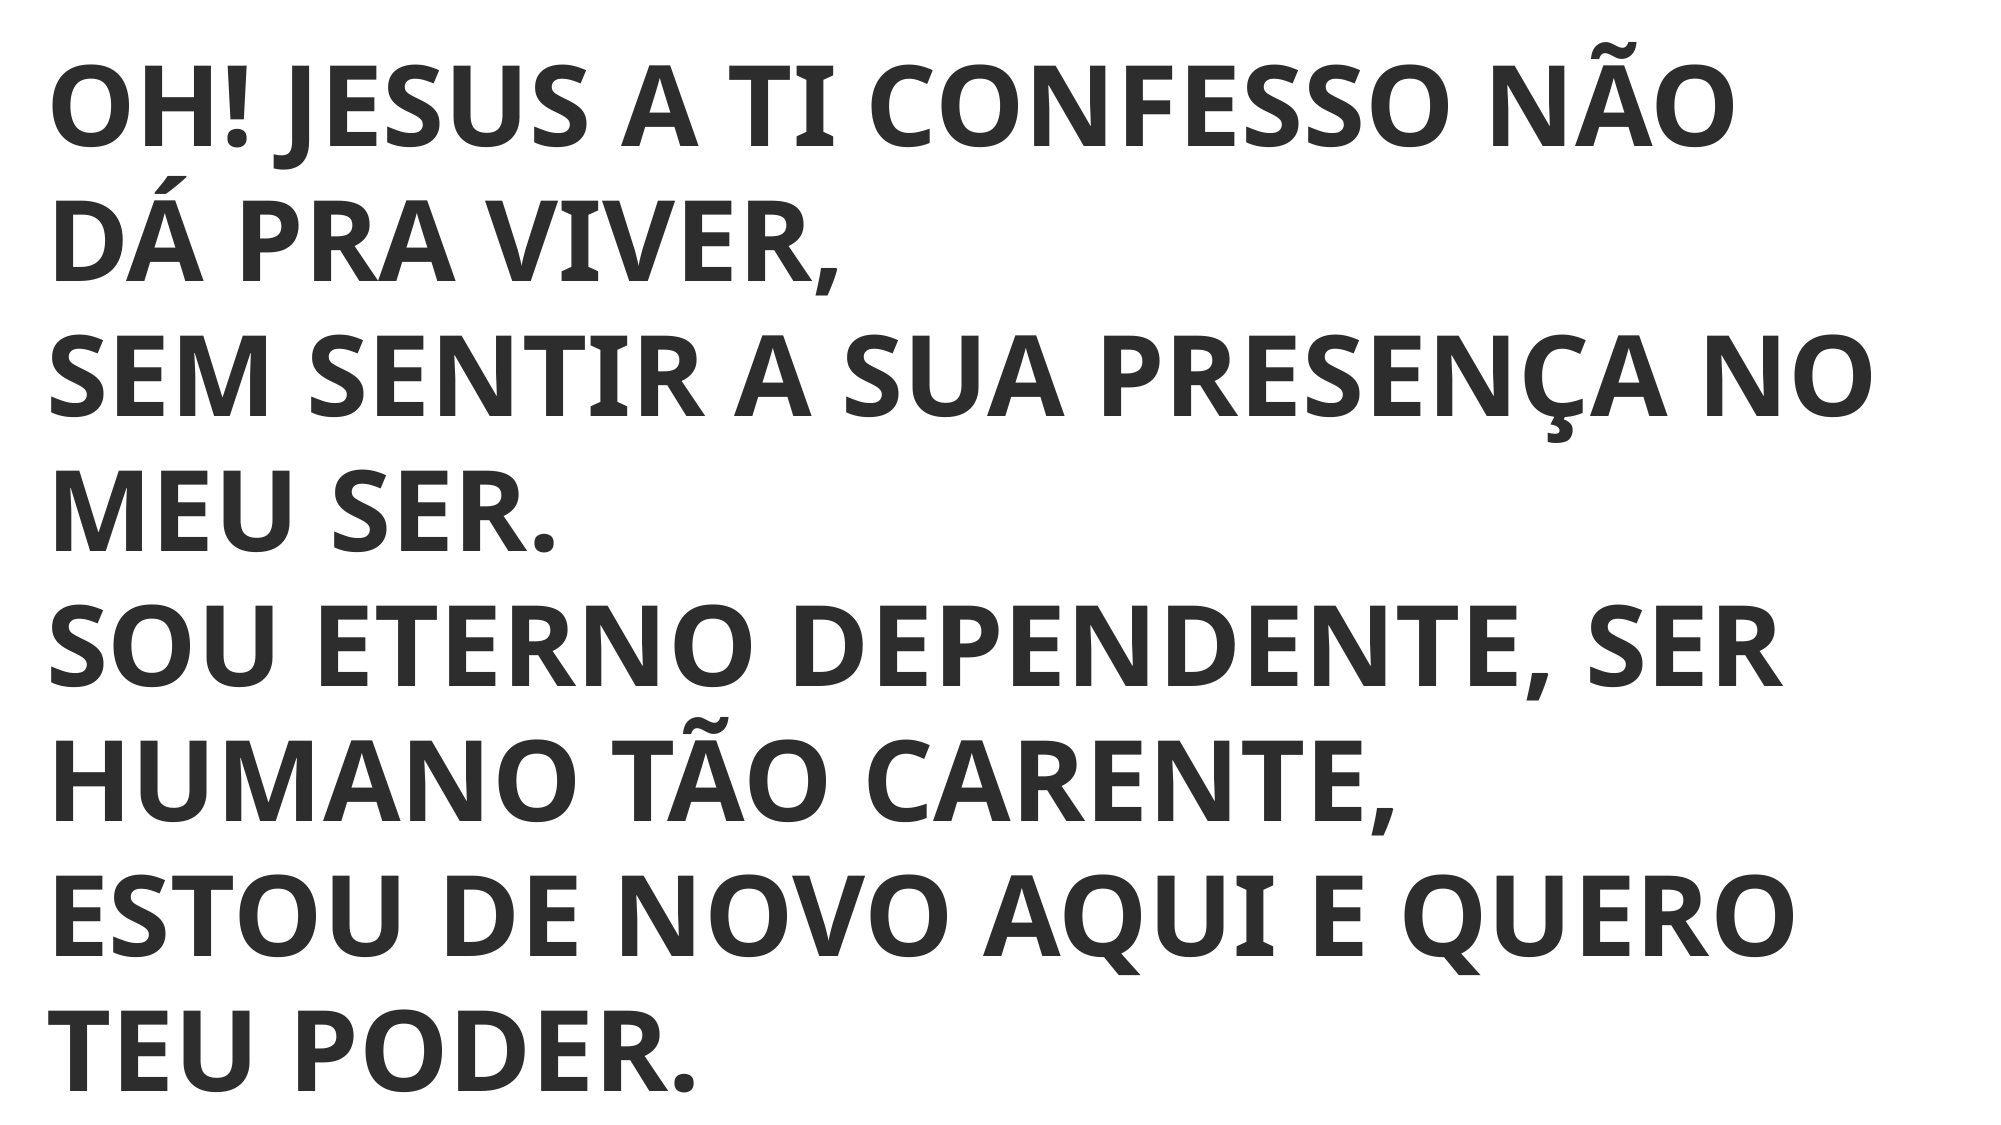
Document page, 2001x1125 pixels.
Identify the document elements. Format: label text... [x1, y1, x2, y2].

text_box OH! JESUS A TI CONFESSO NÃO DÁ PRA VIVER, SEM SENTIR A SUA PRESENÇA NO MEU SER. SOU ETERNO DEPENDENTE, SER HUMANO TÃO CARENTE, ESTOU DE NOVO AQUI E QUERO TEU PODER. [31, 26, 1911, 1122]
